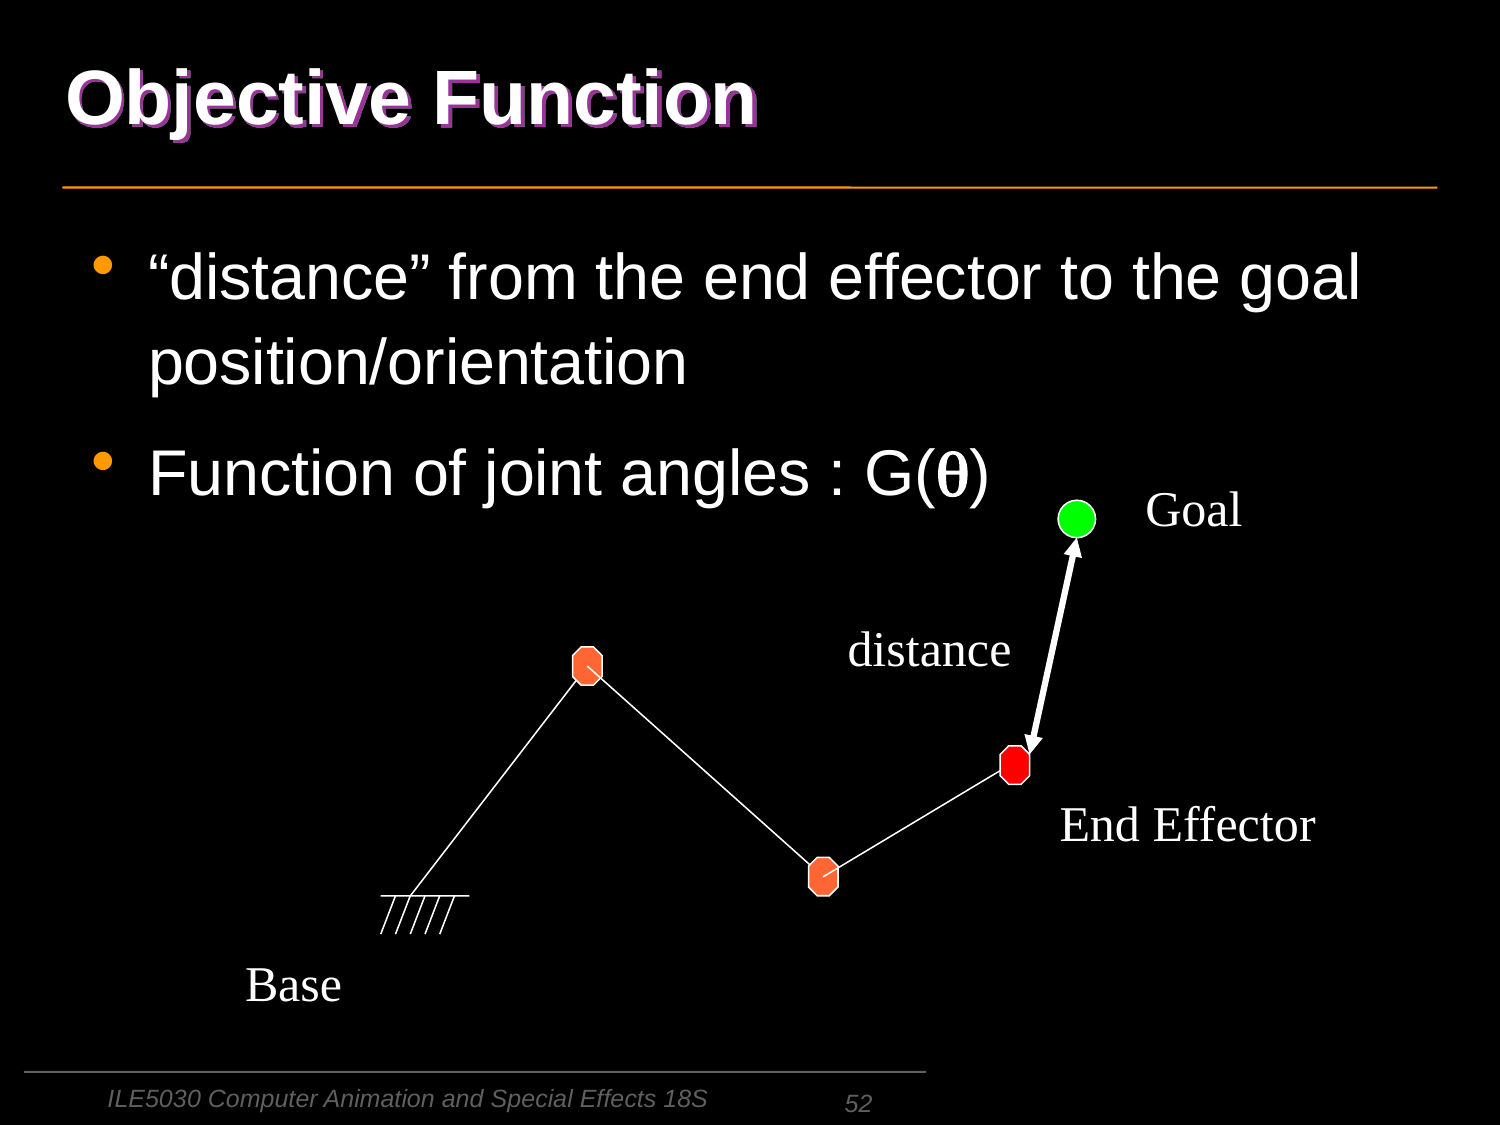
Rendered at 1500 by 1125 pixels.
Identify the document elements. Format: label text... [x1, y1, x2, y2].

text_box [832, 537, 1077, 747]
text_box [229, 646, 1332, 1020]
slide_number 52 [537, 1084, 888, 1125]
title Objective Function [50, 0, 1150, 188]
footer ILE5030 Computer Animation and Special Effects 18S [92, 1074, 838, 1125]
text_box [1057, 469, 1258, 545]
list “distance” from the end effector to the goal position/orientation Function of joint angles : G(q) [76, 220, 1427, 989]
